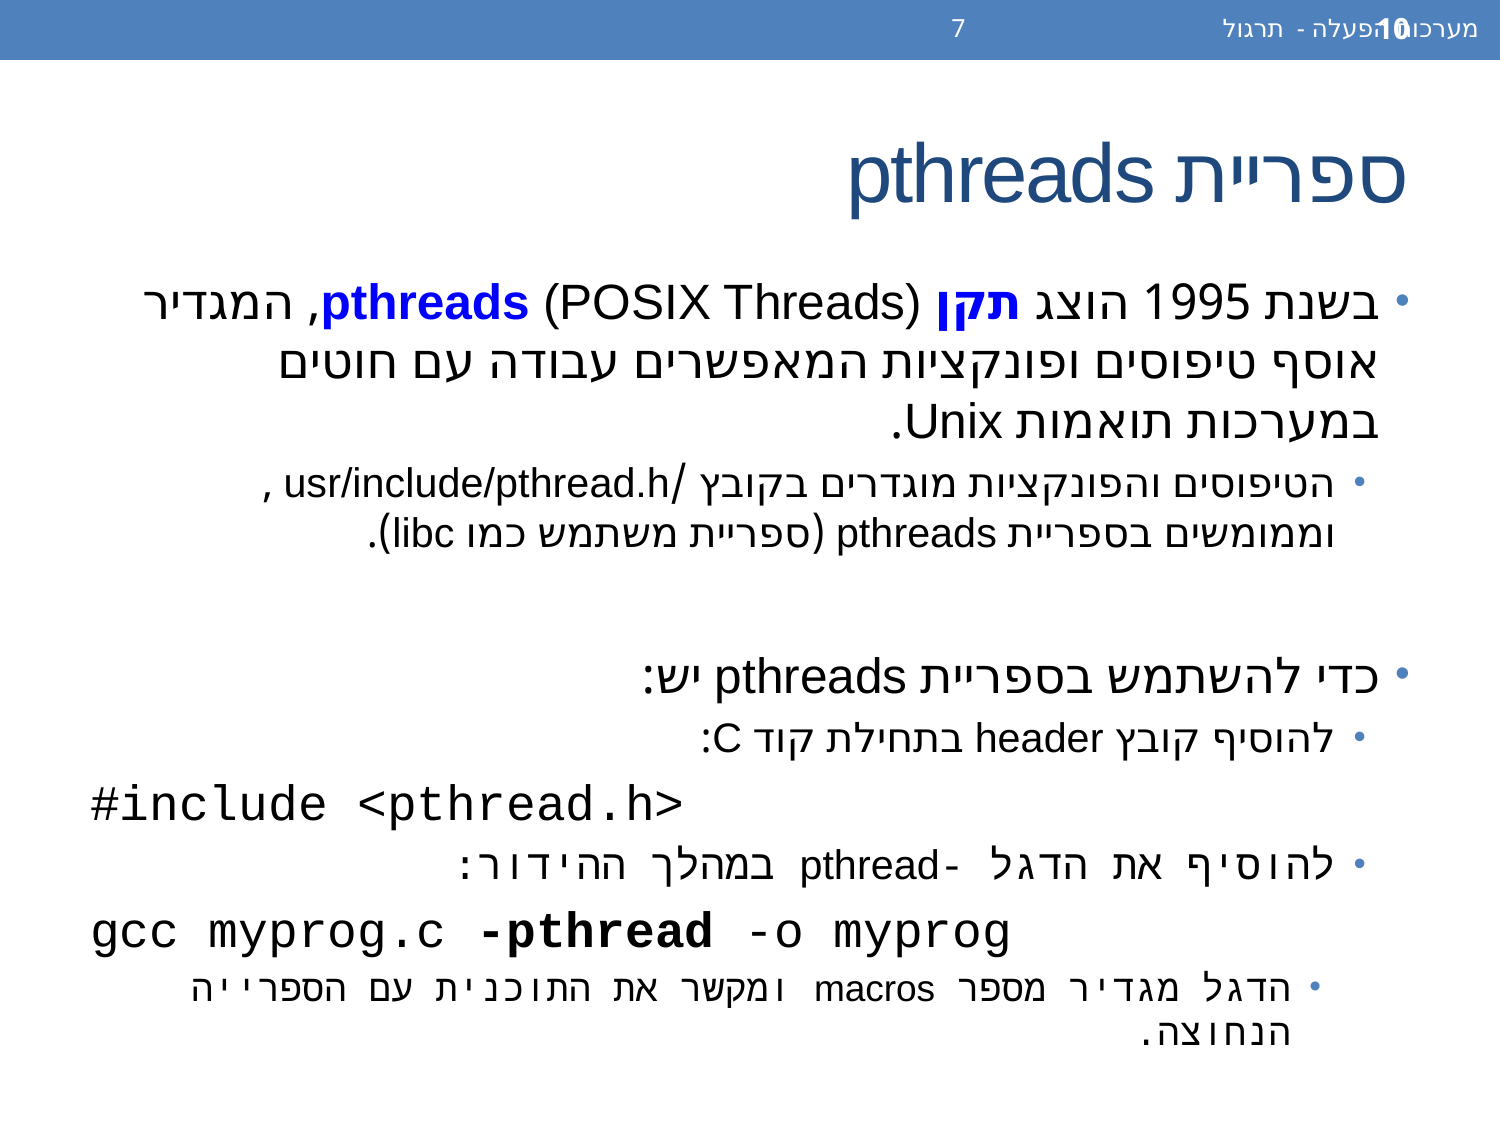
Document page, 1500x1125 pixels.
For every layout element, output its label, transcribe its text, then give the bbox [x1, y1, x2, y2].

title ספריית pthreads [75, 87, 1425, 250]
slide_number 10 [1250, 3, 1425, 57]
footer מערכות הפעלה - תרגול 7 [562, 3, 1238, 57]
list בשנת 1995 הוצג תקן pthreads (POSIX Threads), המגדיר אוסף טיפוסים ופונקציות המאפשרים עבודה עם חוטים במערכות תואמות Unix. הטיפוסים והפונקציות מוגדרים בקובץ /usr/include/pthread.h , וממומשים בספריית pthreads (ספריית משתמש כמו libc). כדי להשתמש בספריית pthreads יש: להוסיף קובץ header בתחילת קוד C: #include <pthread.h> להוסיף את הדגל -pthread במהלך ההידור: gcc myprog.c -pthread -o myprog הדגל מגדיר מספר macros ומקשר את התוכנית עם הספרייה הנחוצה. [75, 262, 1425, 1063]
